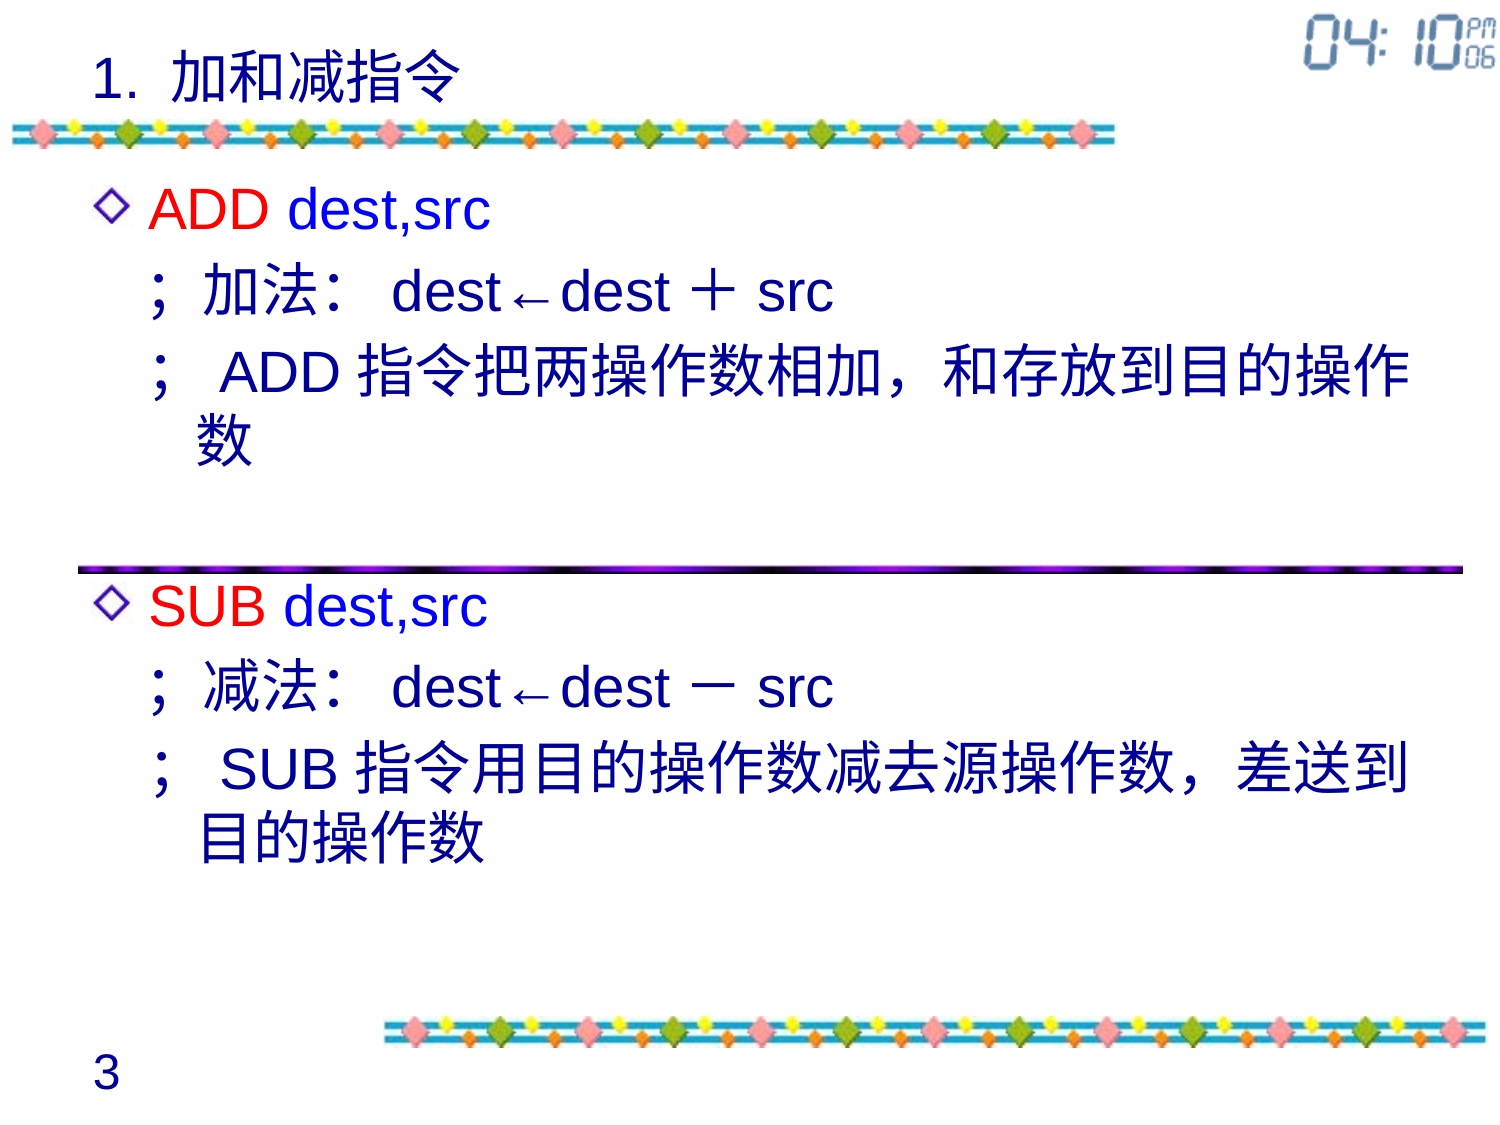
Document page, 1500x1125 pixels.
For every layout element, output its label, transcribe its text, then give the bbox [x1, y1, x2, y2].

list ADD dest,src ；加法：dest←dest＋src ；ADD指令把两操作数相加，和存放到目的操作数 SUB dest,src ；减法：dest←dest－src ；SUB指令用目的操作数减去源操作数，差送到目的操作数 [76, 581, 1427, 1015]
picture [1299, 0, 1500, 88]
picture [383, 1016, 1488, 1048]
picture [91, 582, 133, 624]
title 1. 加和减指令 [76, 31, 1282, 120]
picture [77, 565, 1463, 574]
picture [11, 119, 1117, 149]
picture [91, 185, 133, 227]
list ADD dest,src ；加法：dest←dest＋src ；ADD指令把两操作数相加，和存放到目的操作数 SUB dest,src ；减法：dest←dest－src ；SUB指令用目的操作数减去源操作数，差送到目的操作数 [76, 163, 1427, 565]
